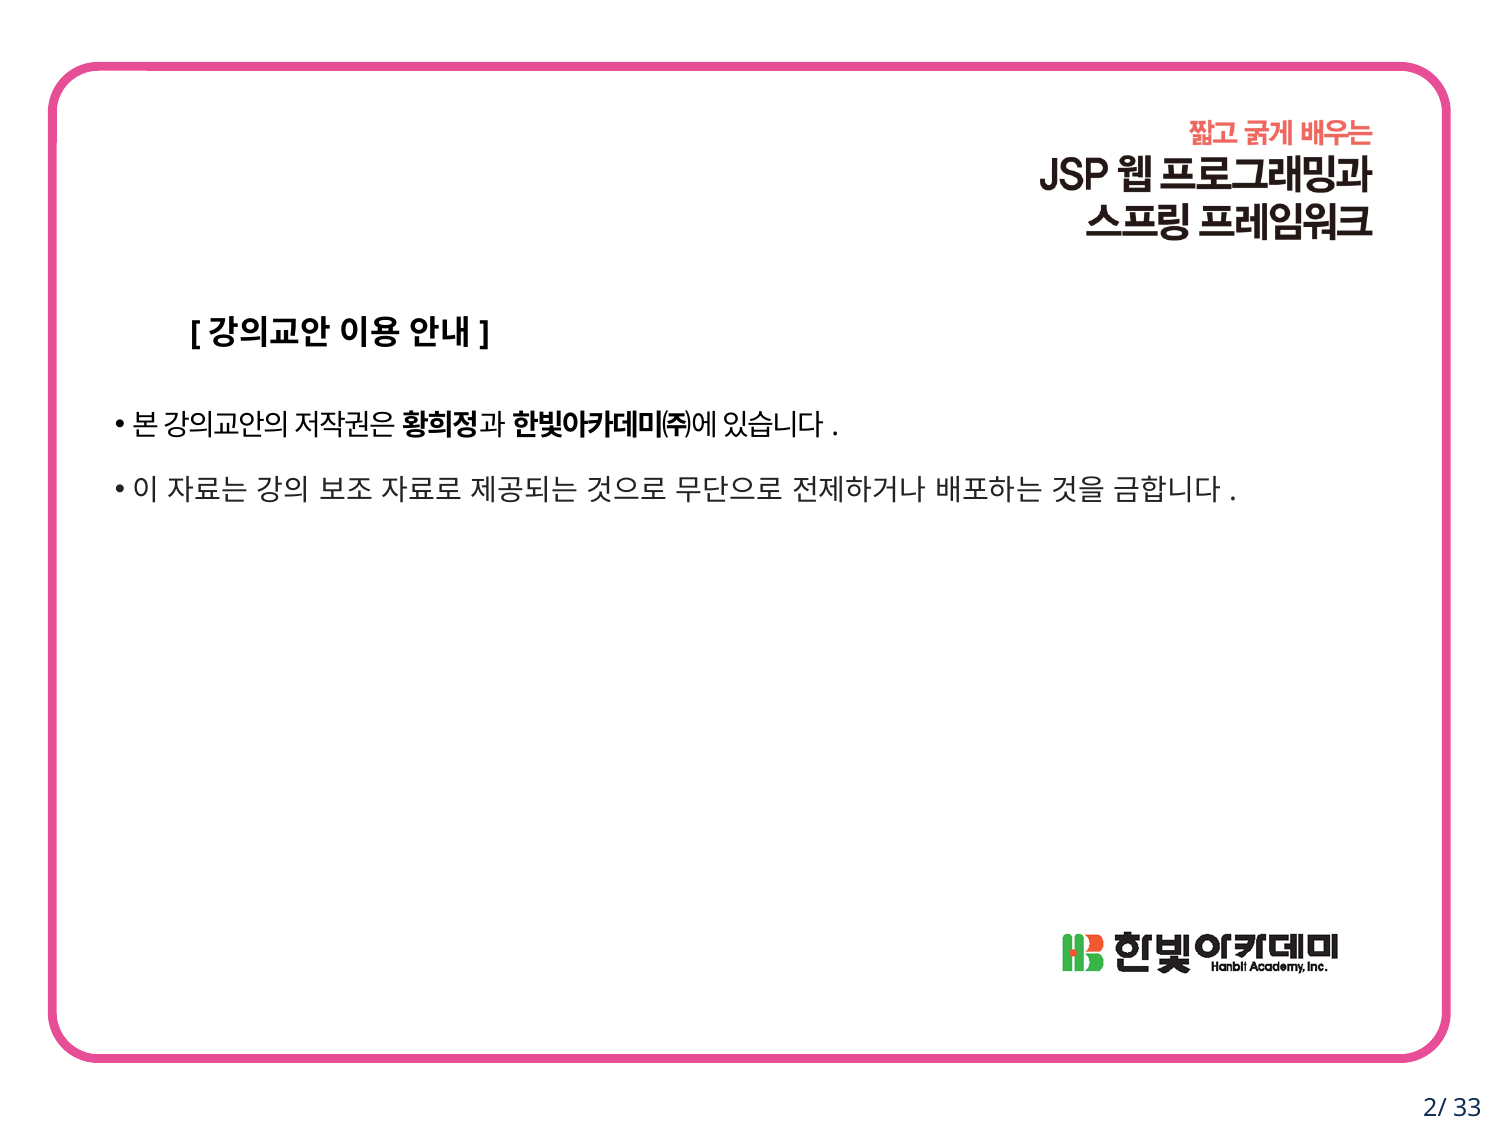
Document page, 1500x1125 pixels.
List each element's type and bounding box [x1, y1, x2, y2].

picture [1021, 101, 1382, 249]
picture [1056, 928, 1341, 976]
